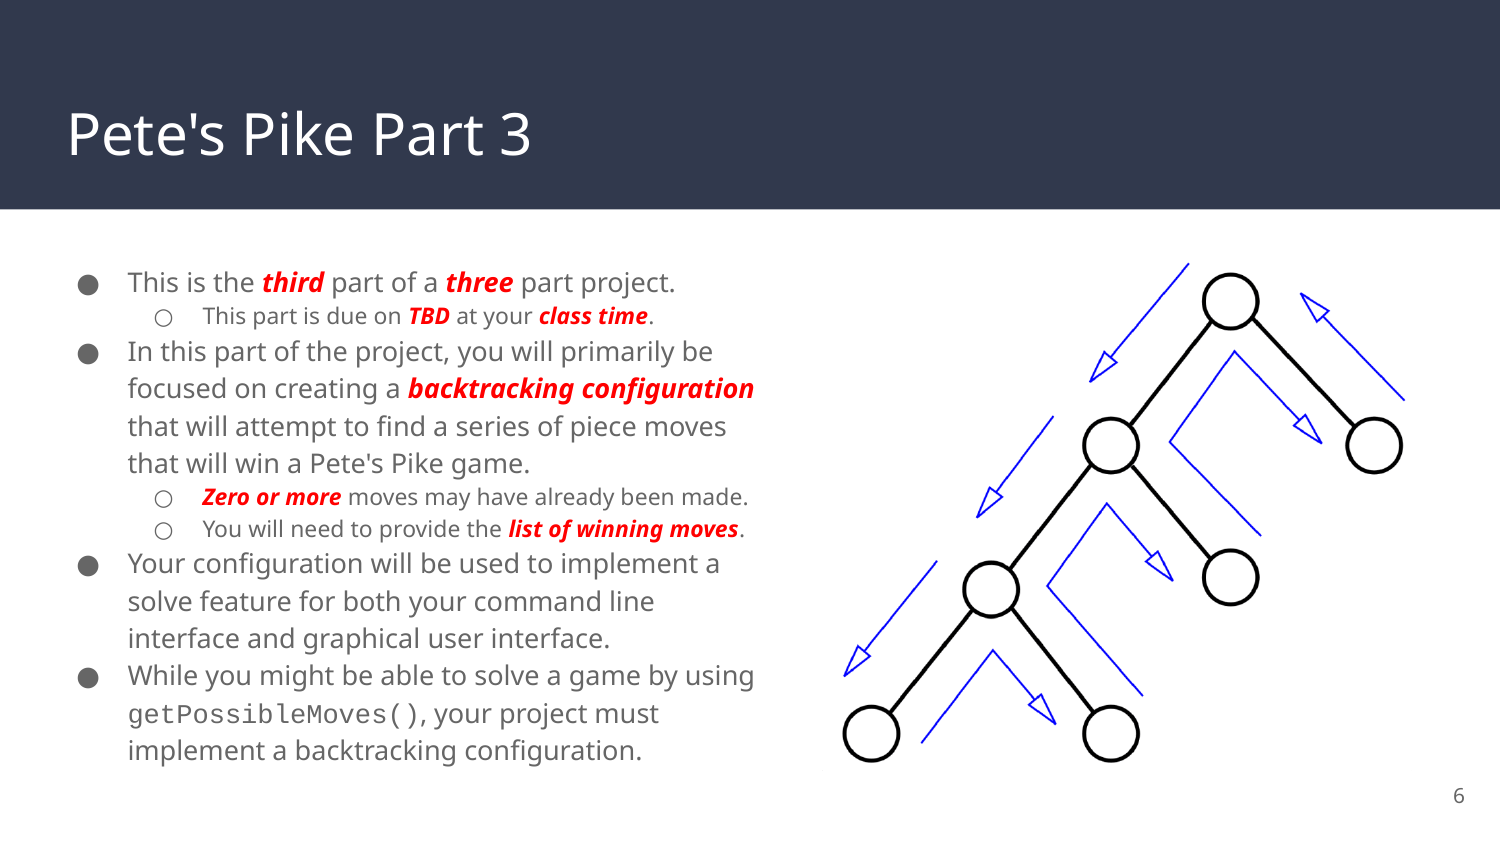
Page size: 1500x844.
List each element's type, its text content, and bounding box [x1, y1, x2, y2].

slide_number ‹#› [1389, 764, 1480, 830]
picture [820, 245, 1414, 777]
list This is the third part of a three part project. This part is due on TBD at your class time. In this part of the project, you will primarily be focused on creating a backtracking configuration that will attempt to find a series of piece moves that will win a Pete's Pike game. Zero or more moves may have already been made. You will need to provide the list of winning moves. Your configuration will be used to implement a solve feature for both your command line interface and graphical user interface. While you might be able to solve a game by using getPossibleMoves(), your project must implement a backtracking configuration. [37, 245, 775, 781]
title Pete's Pike Part 3 [51, 82, 1449, 185]
